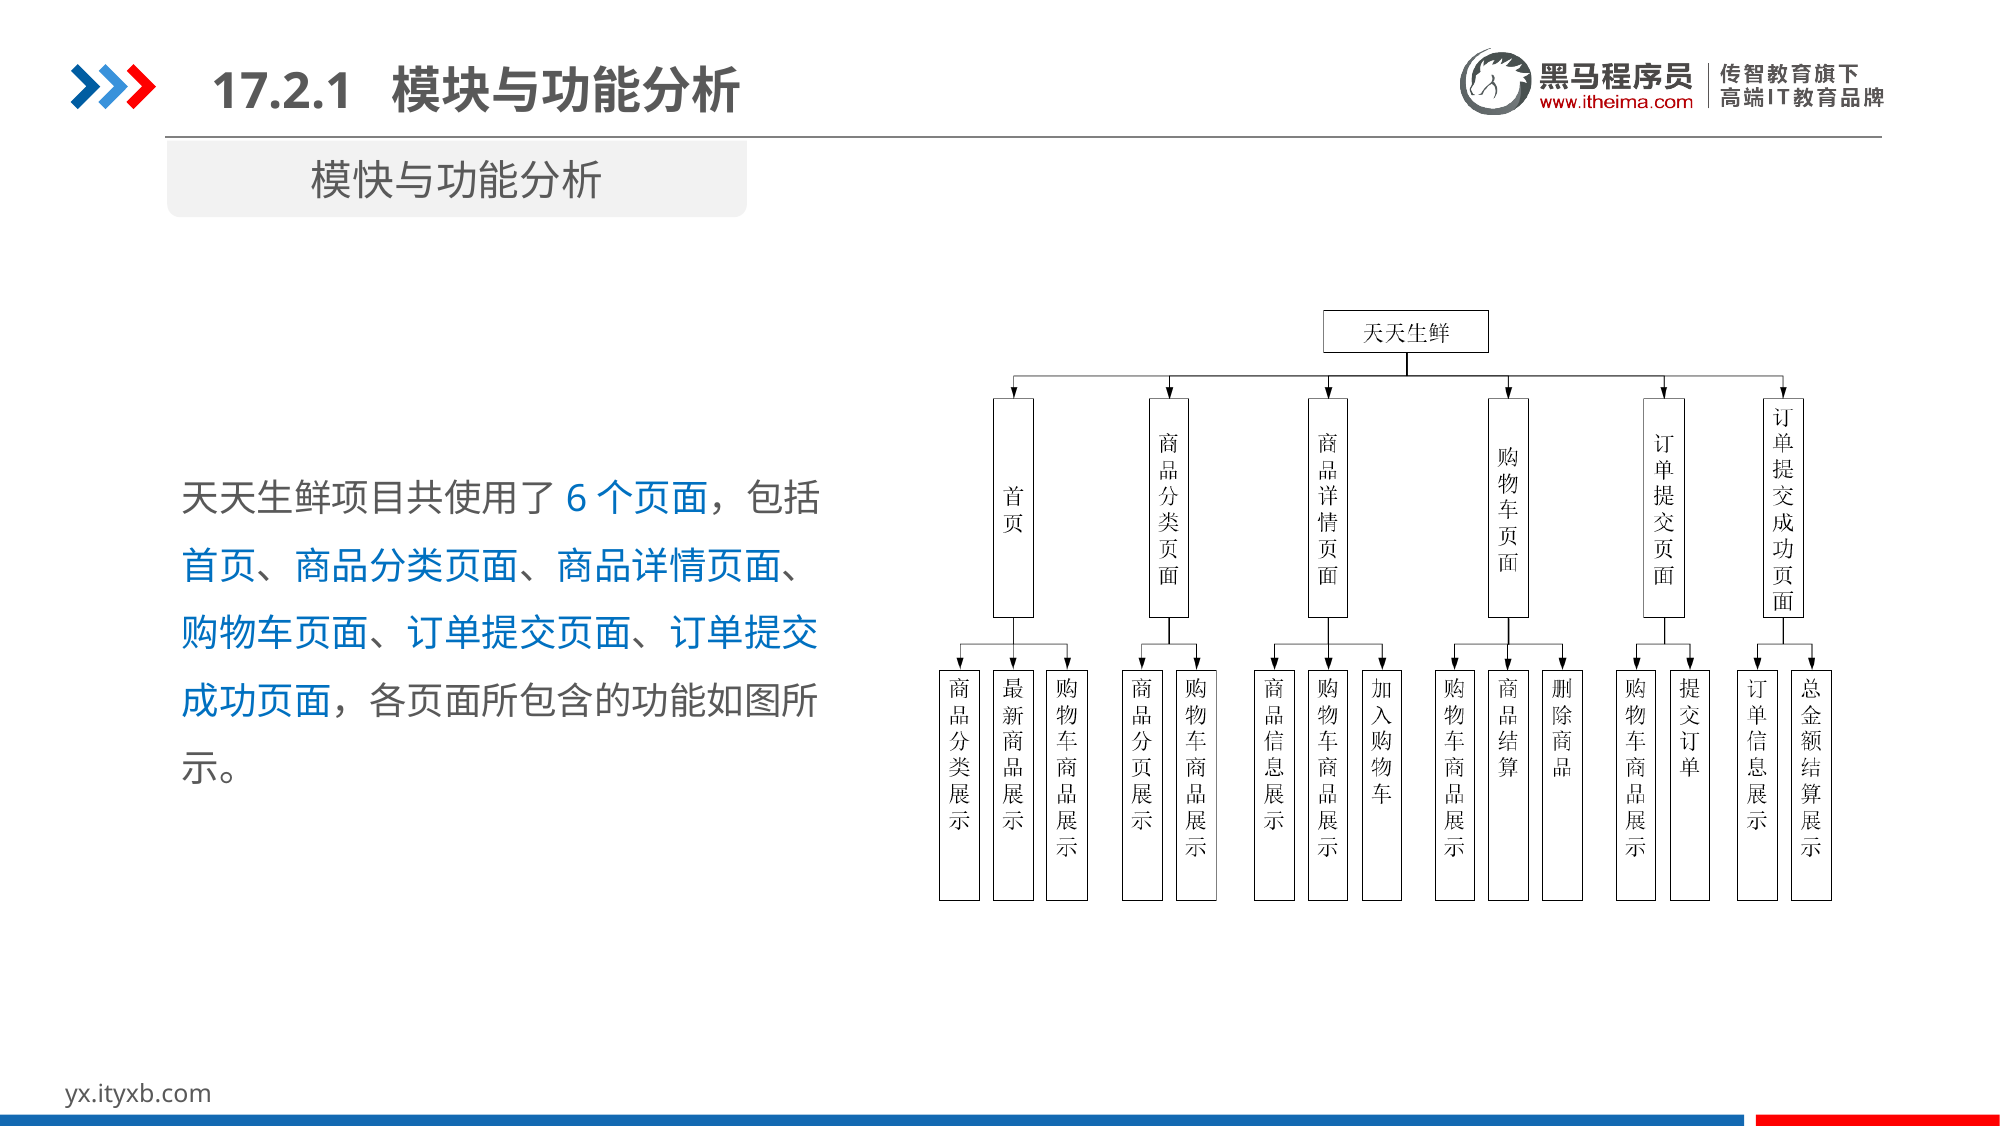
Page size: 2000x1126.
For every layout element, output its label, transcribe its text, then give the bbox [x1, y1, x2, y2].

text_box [166, 140, 748, 218]
text_box 17.2.1 模块与功能分析 [196, 42, 1008, 136]
picture [928, 302, 1847, 912]
picture [1460, 48, 1887, 115]
text_box 天天生鲜项目共使用了6个页面，包括首页、商品分类页面、商品详情页面、购物车页面、订单提交页面、订单提交成功页面，各页面所包含的功能如图所示。 [167, 444, 871, 777]
